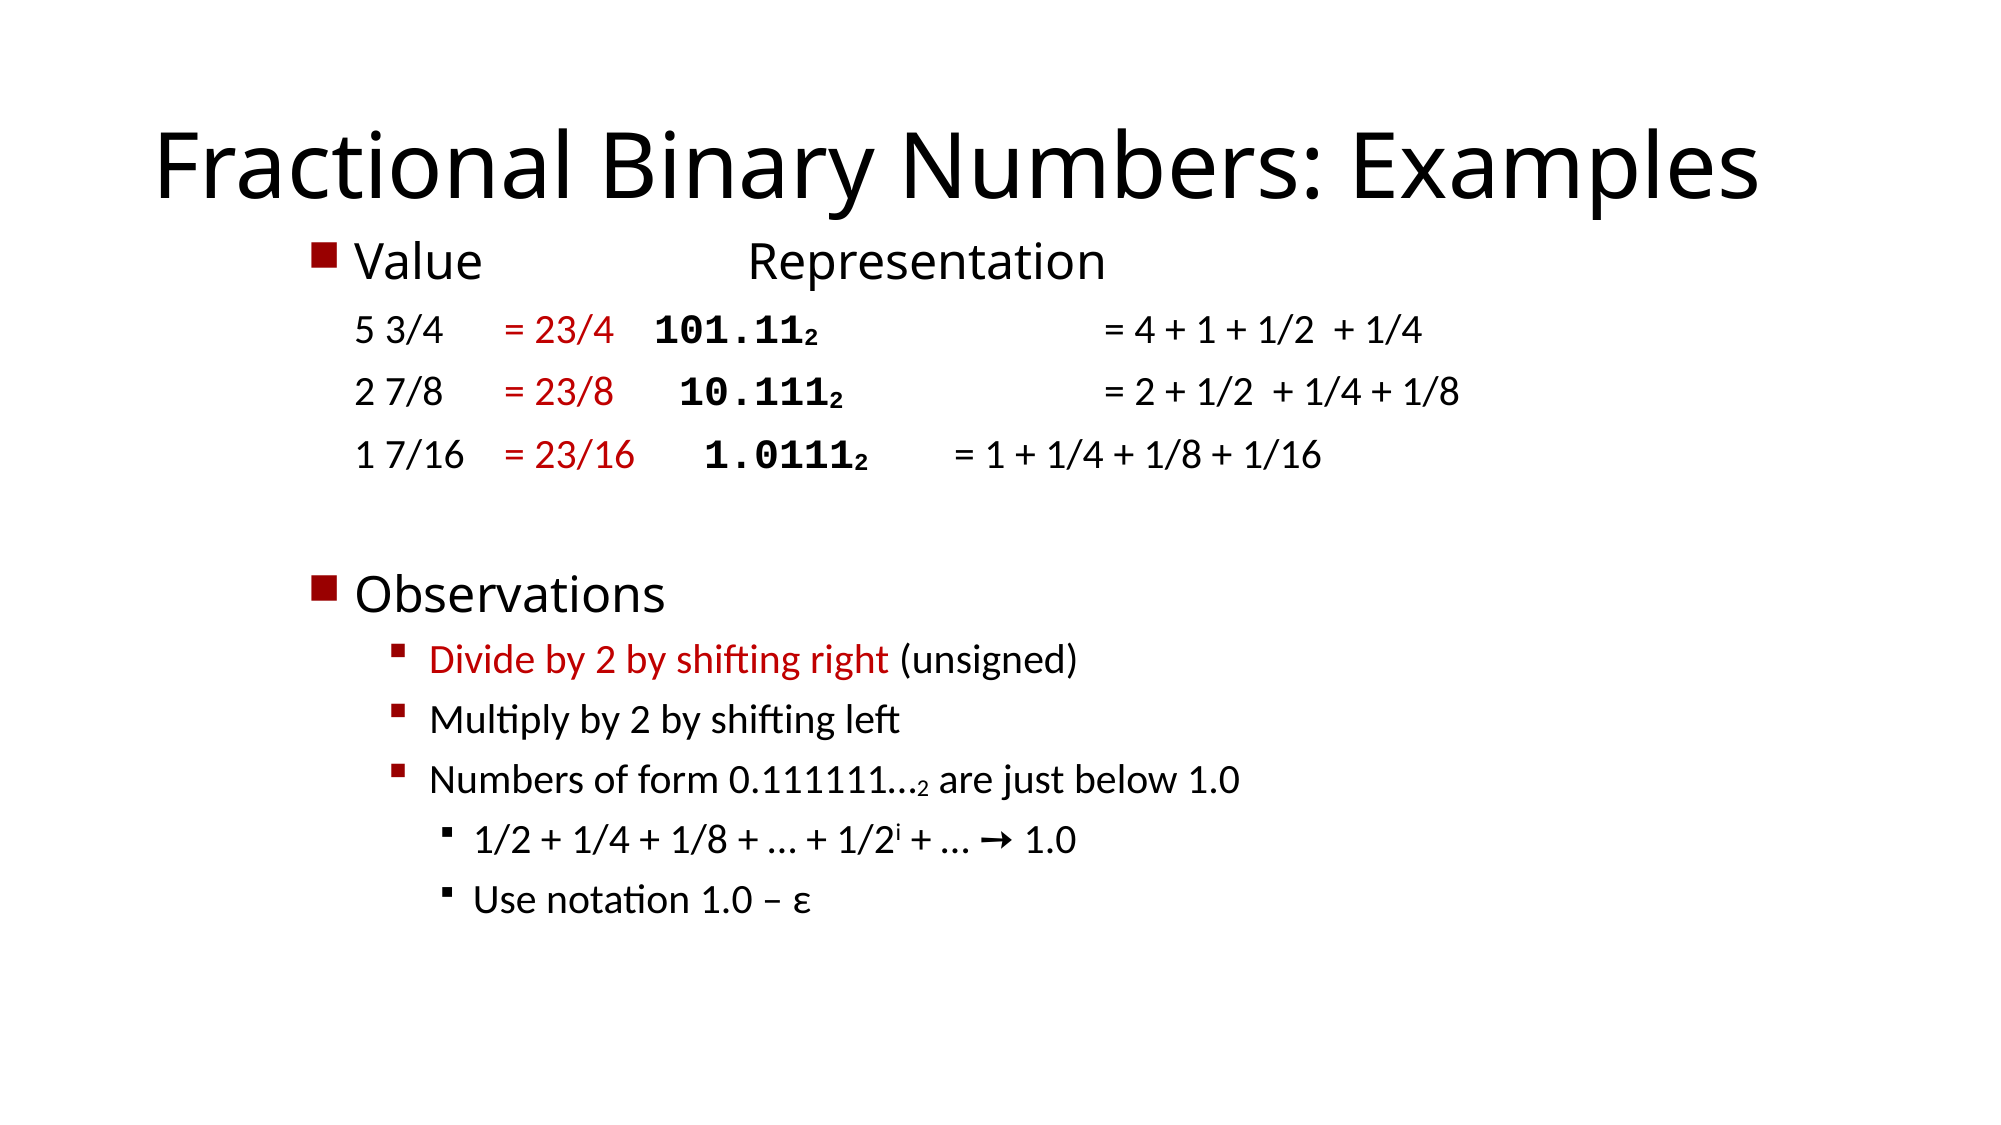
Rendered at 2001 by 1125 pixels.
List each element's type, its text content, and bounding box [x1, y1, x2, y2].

title Fractional Binary Numbers: Examples [137, 59, 1863, 278]
text_box Value Representation 5 3/4 = 23/4 101.112 = 4 + 1 + 1/2 + 1/4 2 7/8 = 23/8 010.1112 = 2 + 1/2 + 1/4 + 1/8 1 7/16 = 23/16 001.01112 = 1 + 1/4 + 1/8 + 1/16 Observations Divide by 2 by shifting right (unsigned) Multiply by 2 by shifting left Numbers of form 0.111111…2 are just below 1.0 1/2 + 1/4 + 1/8 + … + 1/2i + … ➙ 1.0 Use notation 1.0 – ε [312, 229, 1688, 1088]
